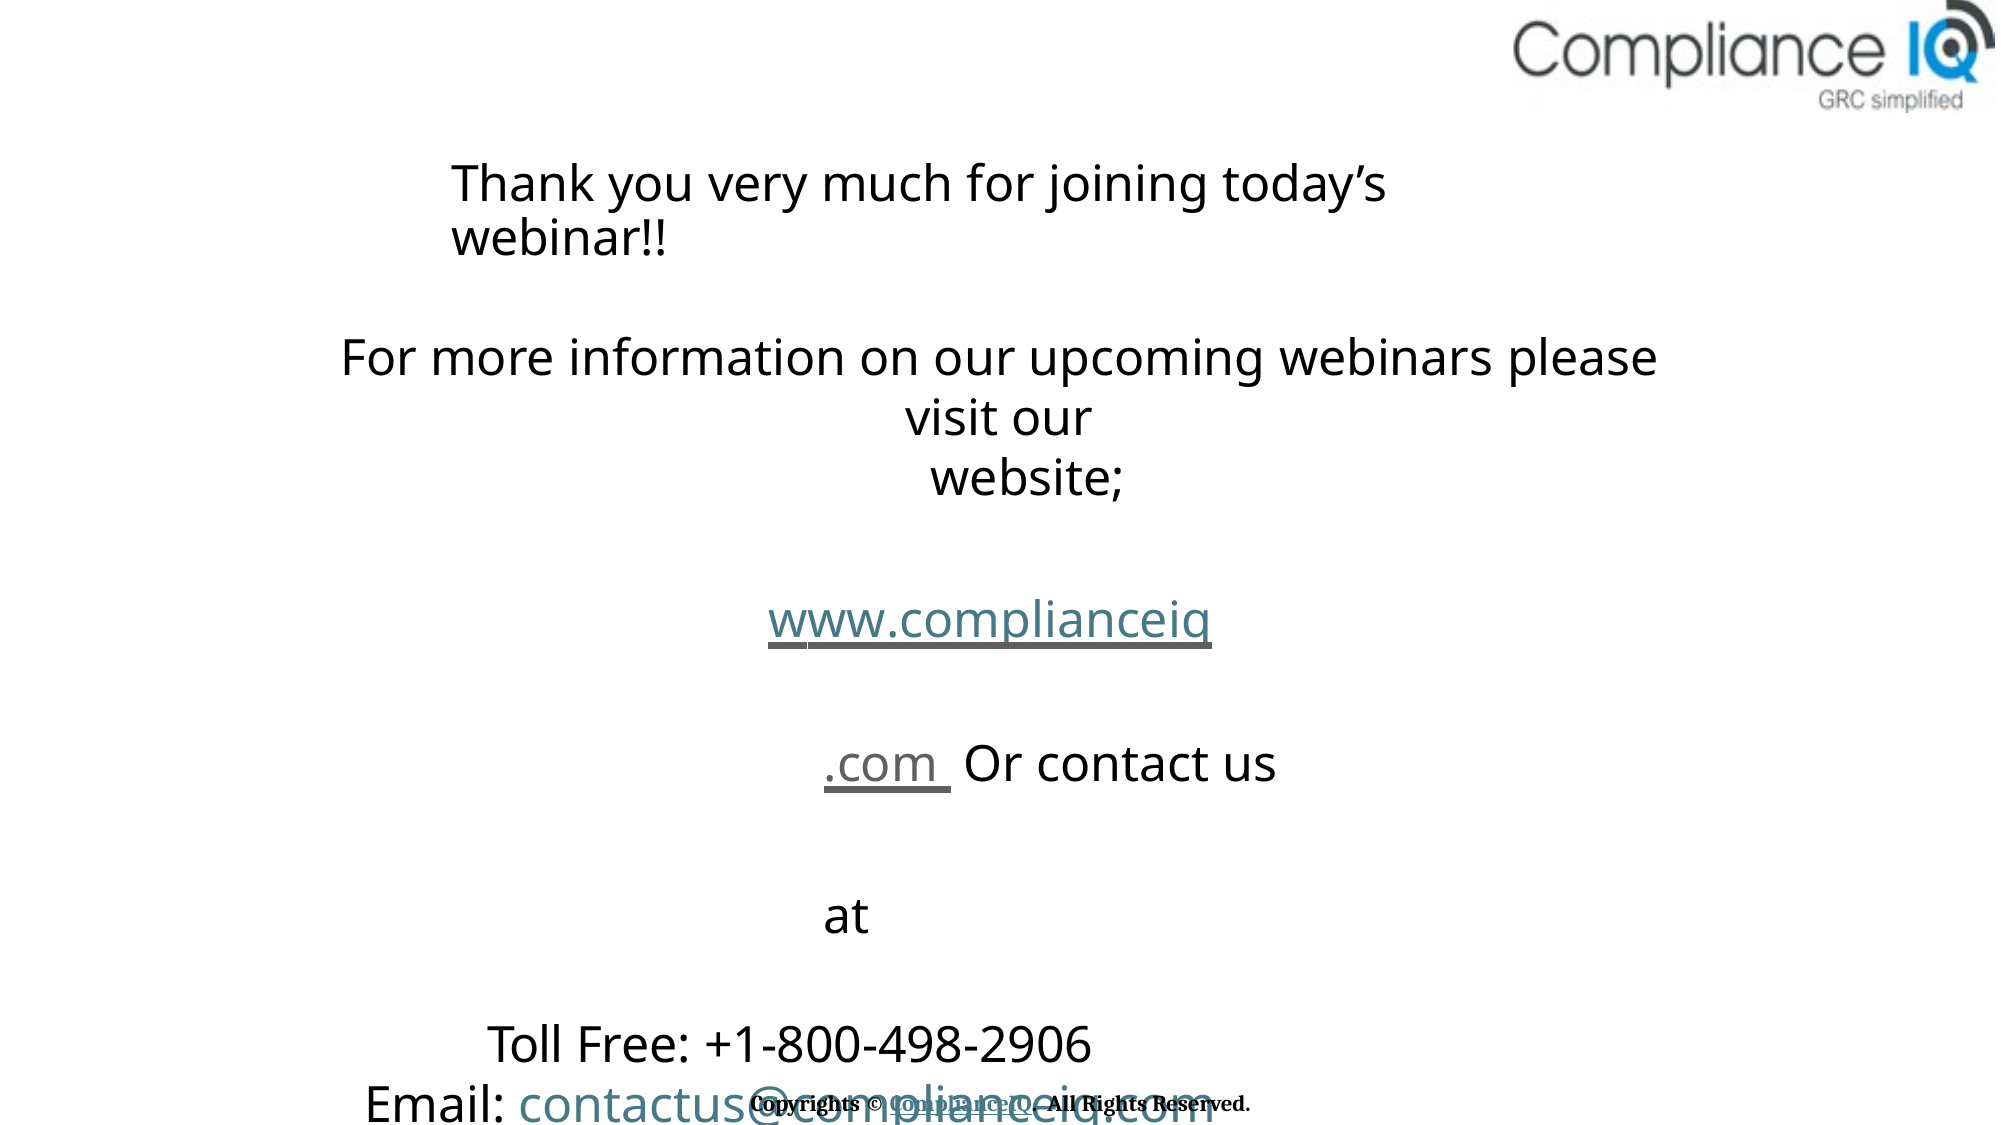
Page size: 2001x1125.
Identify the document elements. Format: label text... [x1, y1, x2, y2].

title Thank you very much for joining today’s webinar!! [449, 116, 1551, 307]
text_box Copyrights © ComplianceIQ. All Rights Reserved. [249, 1087, 1750, 1117]
text_box For more information on our upcoming webinars please visit our website; www.complianceiq.com Or contact us at Toll Free: +1-800-498-2906 Email: contactus@complianceiq.com [291, 323, 1708, 1087]
picture [1511, 0, 1996, 113]
text_box For more information on our upcoming webinars please visit our website; www.complianceiq.com Or contact us at Toll Free: +1-800-498-2906 Email: contactus@complianceiq.com [291, 1117, 1708, 1125]
